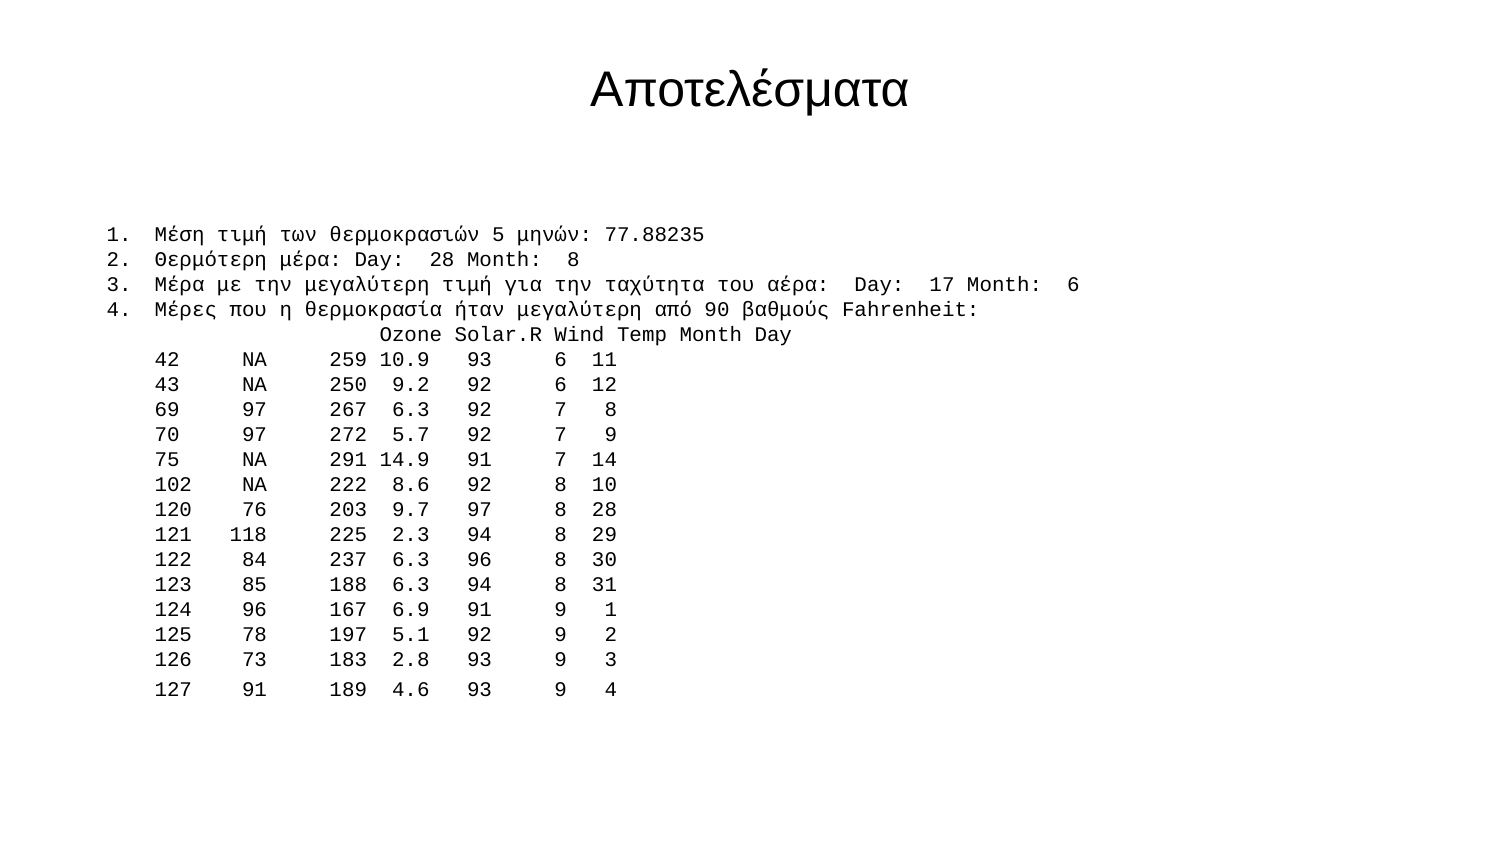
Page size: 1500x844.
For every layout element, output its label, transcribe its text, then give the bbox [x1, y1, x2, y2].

title Αποτελέσματα [51, 40, 1449, 132]
text_box Μέση τιμή των θερμοκρασιών 5 μηνών: 77.88235 Θερμότερη μέρα: Day: 28 Month: 8 Μέρα με την μεγαλύτερη τιμή για την ταχύτητα του αέρα: Day: 17 Month: 6 Μέρες που η θερμοκρασία ήταν μεγαλύτερη από 90 βαθμούς Fahrenheit: Ozone Solar.R Wind Temp Month Day 42 NA 259 10.9 93 6 11 43 NA 250 9.2 92 6 12 69 97 267 6.3 92 7 8 70 97 272 5.7 92 7 9 75 NA 291 14.9 91 7 14 102 NA 222 8.6 92 8 10 120 76 203 9.7 97 8 28 121 118 225 2.3 94 8 29 122 84 237 6.3 96 8 30 123 85 188 6.3 94 8 31 124 96 167 6.9 91 9 1 125 78 197 5.1 92 9 2 126 73 183 2.8 93 9 3 127 91 189 4.6 93 9 4 [64, 205, 1463, 798]
